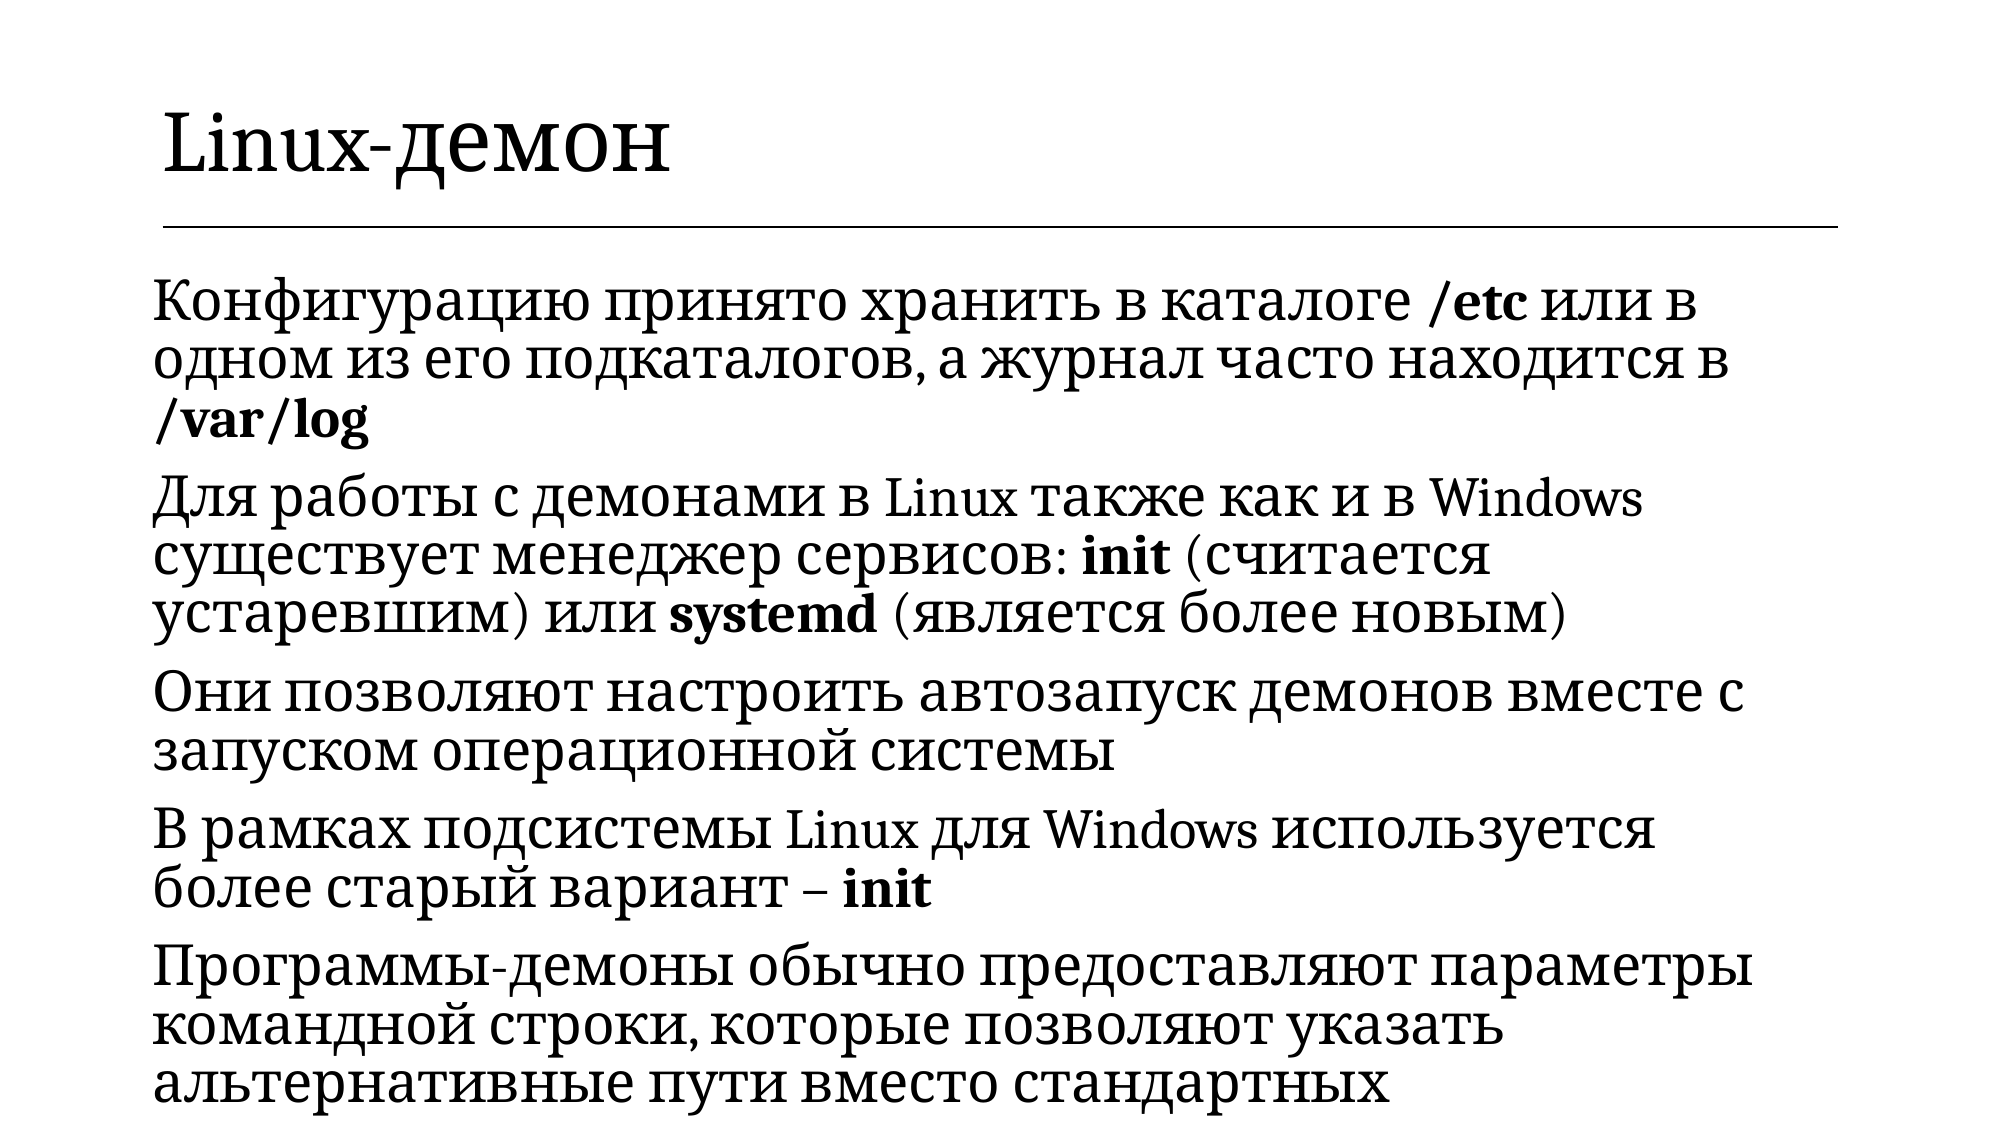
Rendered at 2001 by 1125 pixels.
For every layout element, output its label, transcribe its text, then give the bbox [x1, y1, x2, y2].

list Конфигурацию принято хранить в каталоге /etc или в одном из его подкаталогов, а журнал часто находится в /var/log Для работы с демонами в Linux также как и в Windows существует менеджер сервисов: init (считается устаревшим) или systemd (является более новым) Они позволяют настроить автозапуск демонов вместе с запуском операционной системы В рамках подсистемы Linux для Windows используется более старый вариант – init Программы-демоны обычно предоставляют параметры командной строки, которые позволяют указать альтернативные пути вместо стандартных [137, 266, 1838, 1125]
table_header Linux-демон [163, 60, 1838, 226]
